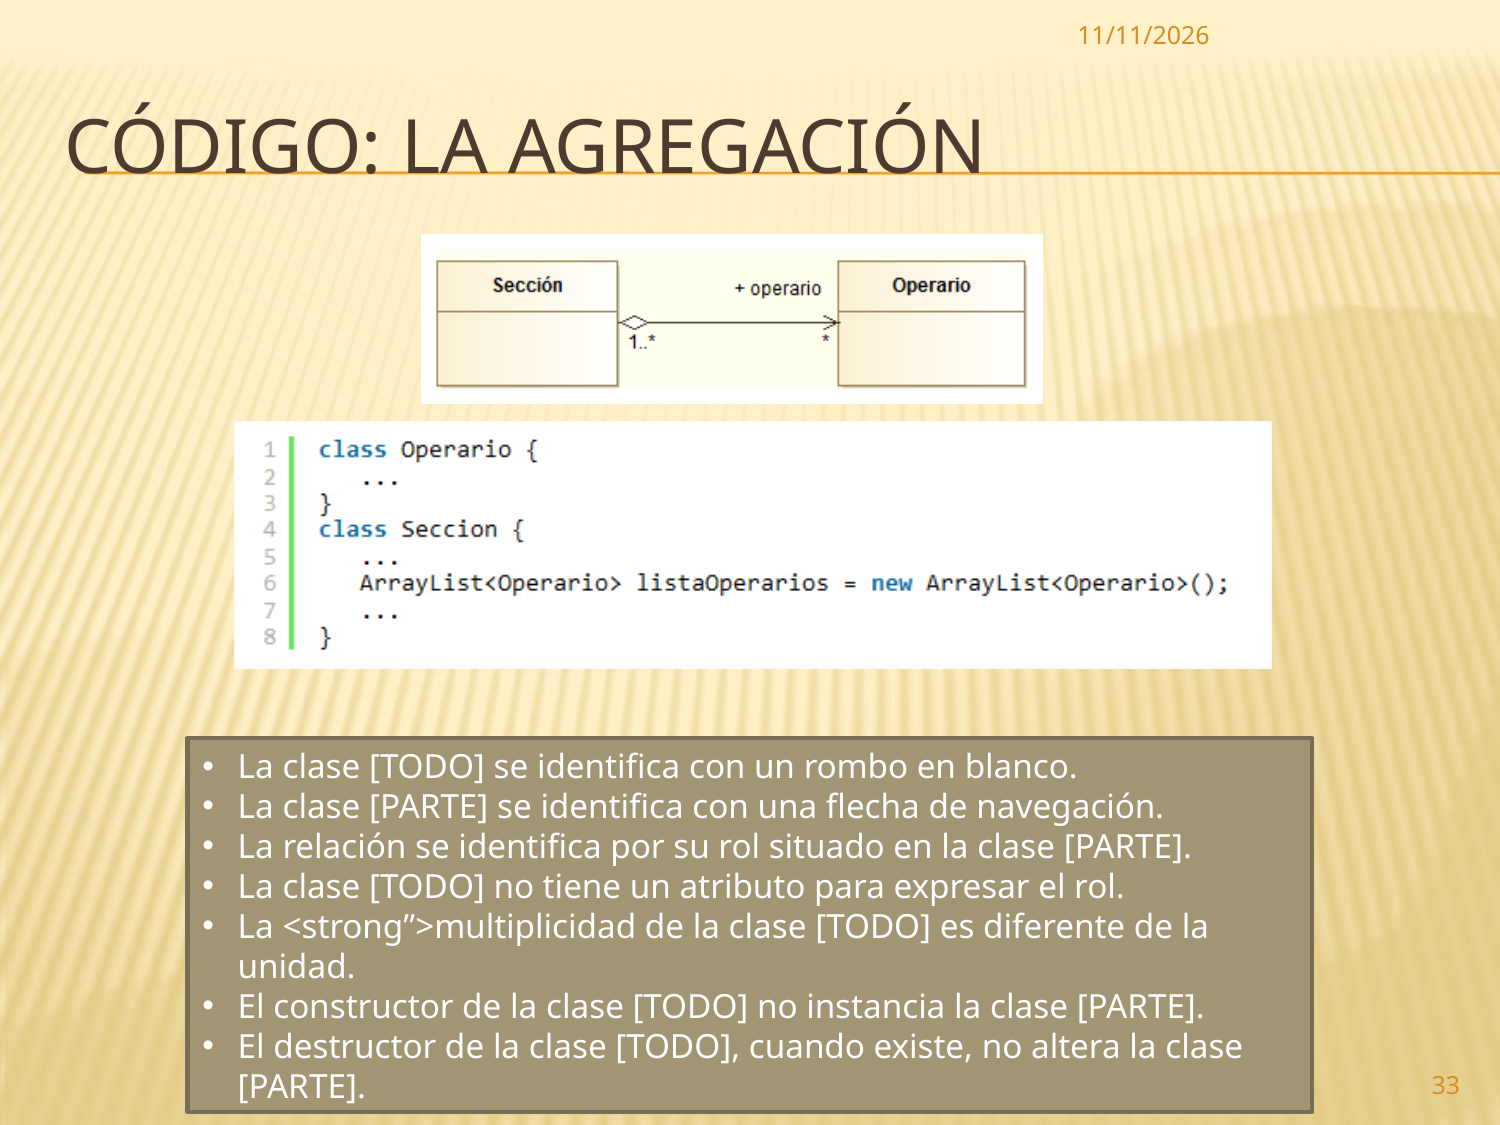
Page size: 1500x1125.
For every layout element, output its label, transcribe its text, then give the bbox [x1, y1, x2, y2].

picture [421, 234, 1043, 404]
text_box La clase [TODO] se identifica con un rombo en blanco. La clase [PARTE] se identifica con una flecha de navegación. La relación se identifica por su rol situado en la clase [PARTE]. La clase [TODO] no tiene un atributo para expresar el rol. La <strong”>multiplicidad de la clase [TODO] es diferente de la unidad. El constructor de la clase [TODO] no instancia la clase [PARTE]. El destructor de la clase [TODO], cuando existe, no altera la clase [PARTE]. [185, 736, 1314, 1114]
slide_number 33 [1350, 1062, 1475, 1103]
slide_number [1062, 12, 1475, 60]
title Código: La agregación [49, 75, 1475, 213]
picture [234, 421, 1273, 669]
